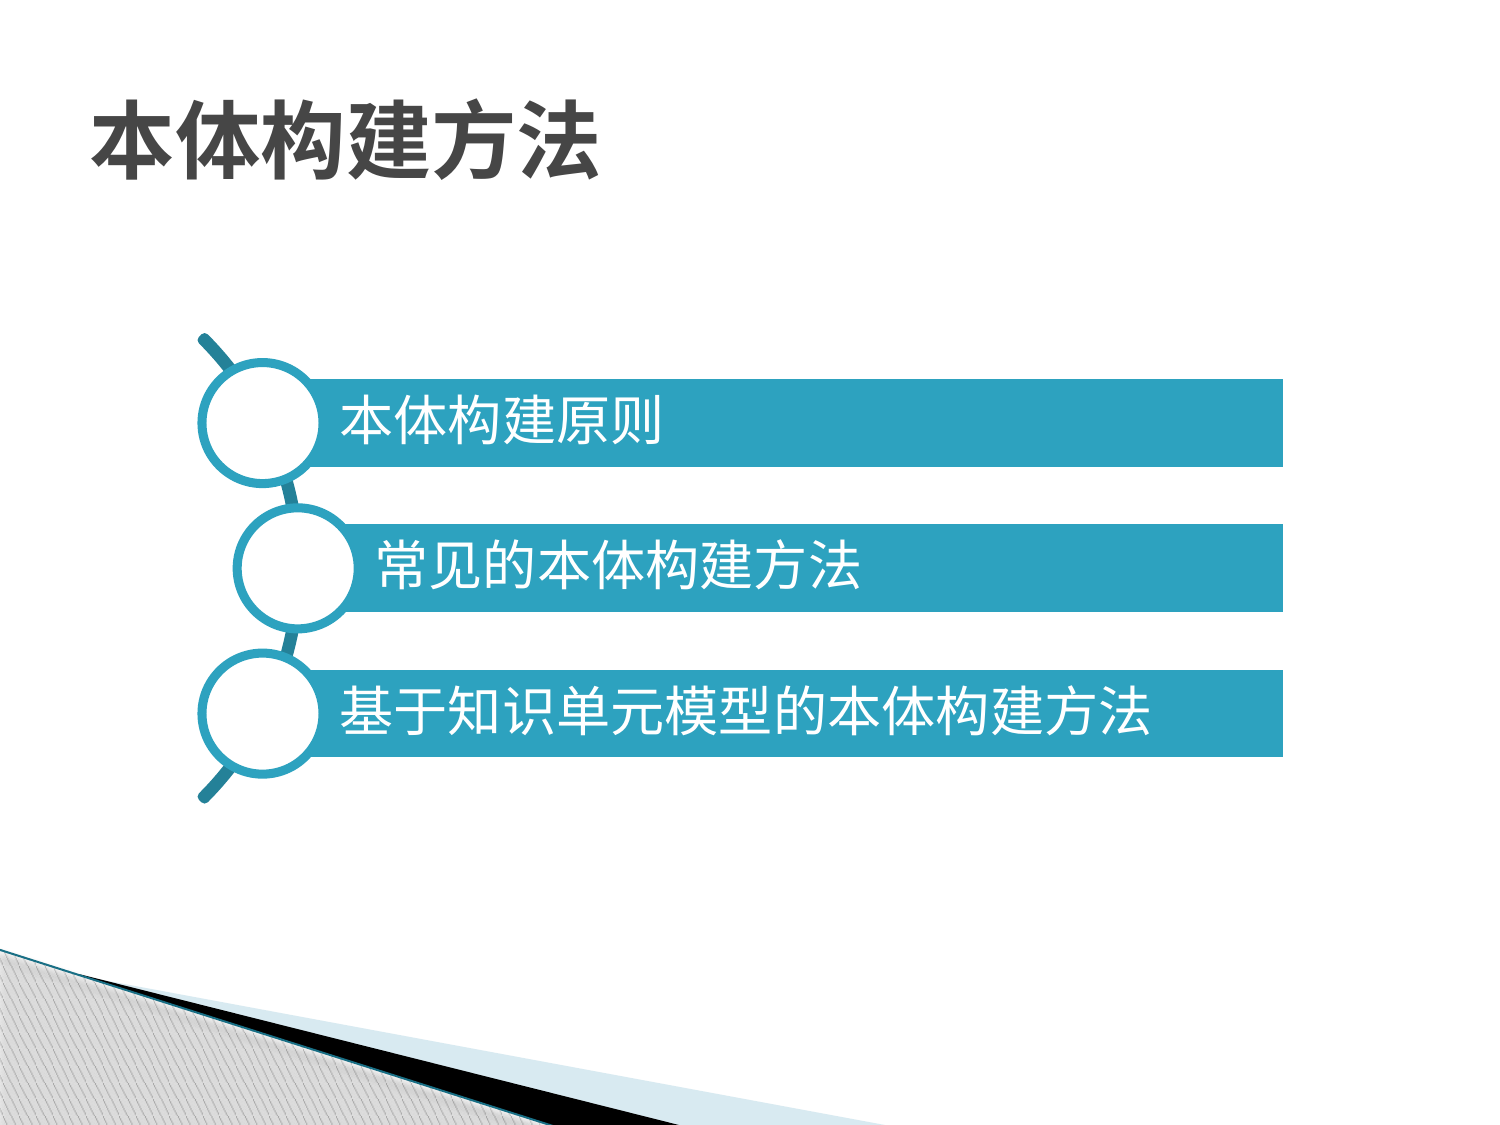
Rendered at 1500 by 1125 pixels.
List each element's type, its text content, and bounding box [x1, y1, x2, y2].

title 本体构建方法 [75, 45, 1425, 233]
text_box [194, 326, 1294, 811]
